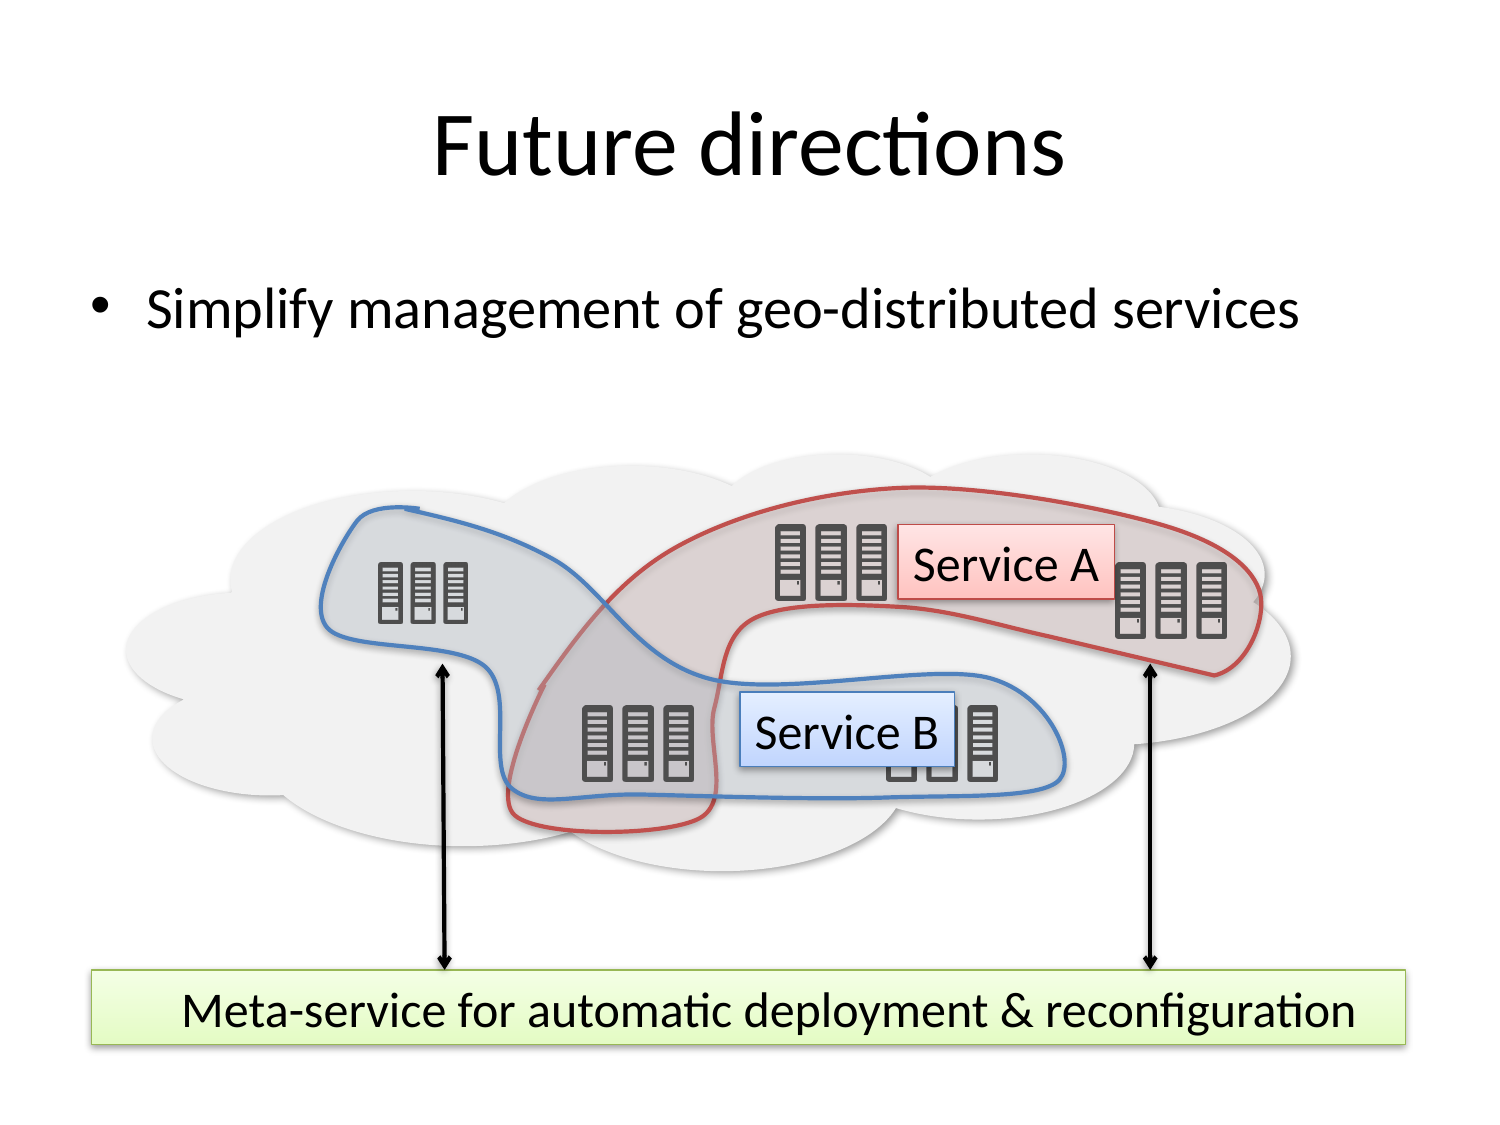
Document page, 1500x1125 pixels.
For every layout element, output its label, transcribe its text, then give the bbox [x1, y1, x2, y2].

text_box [91, 663, 1406, 1046]
picture [377, 562, 468, 624]
picture [775, 524, 888, 601]
text_box [607, 485, 1264, 661]
text_box [318, 505, 673, 661]
list Simplify management of geo-distributed services [75, 262, 1425, 1005]
text_box Service A [897, 524, 1115, 600]
picture [1114, 562, 1227, 639]
text_box [1251, 609, 1293, 661]
title Future directions [75, 45, 1425, 233]
text_box [123, 452, 1267, 661]
